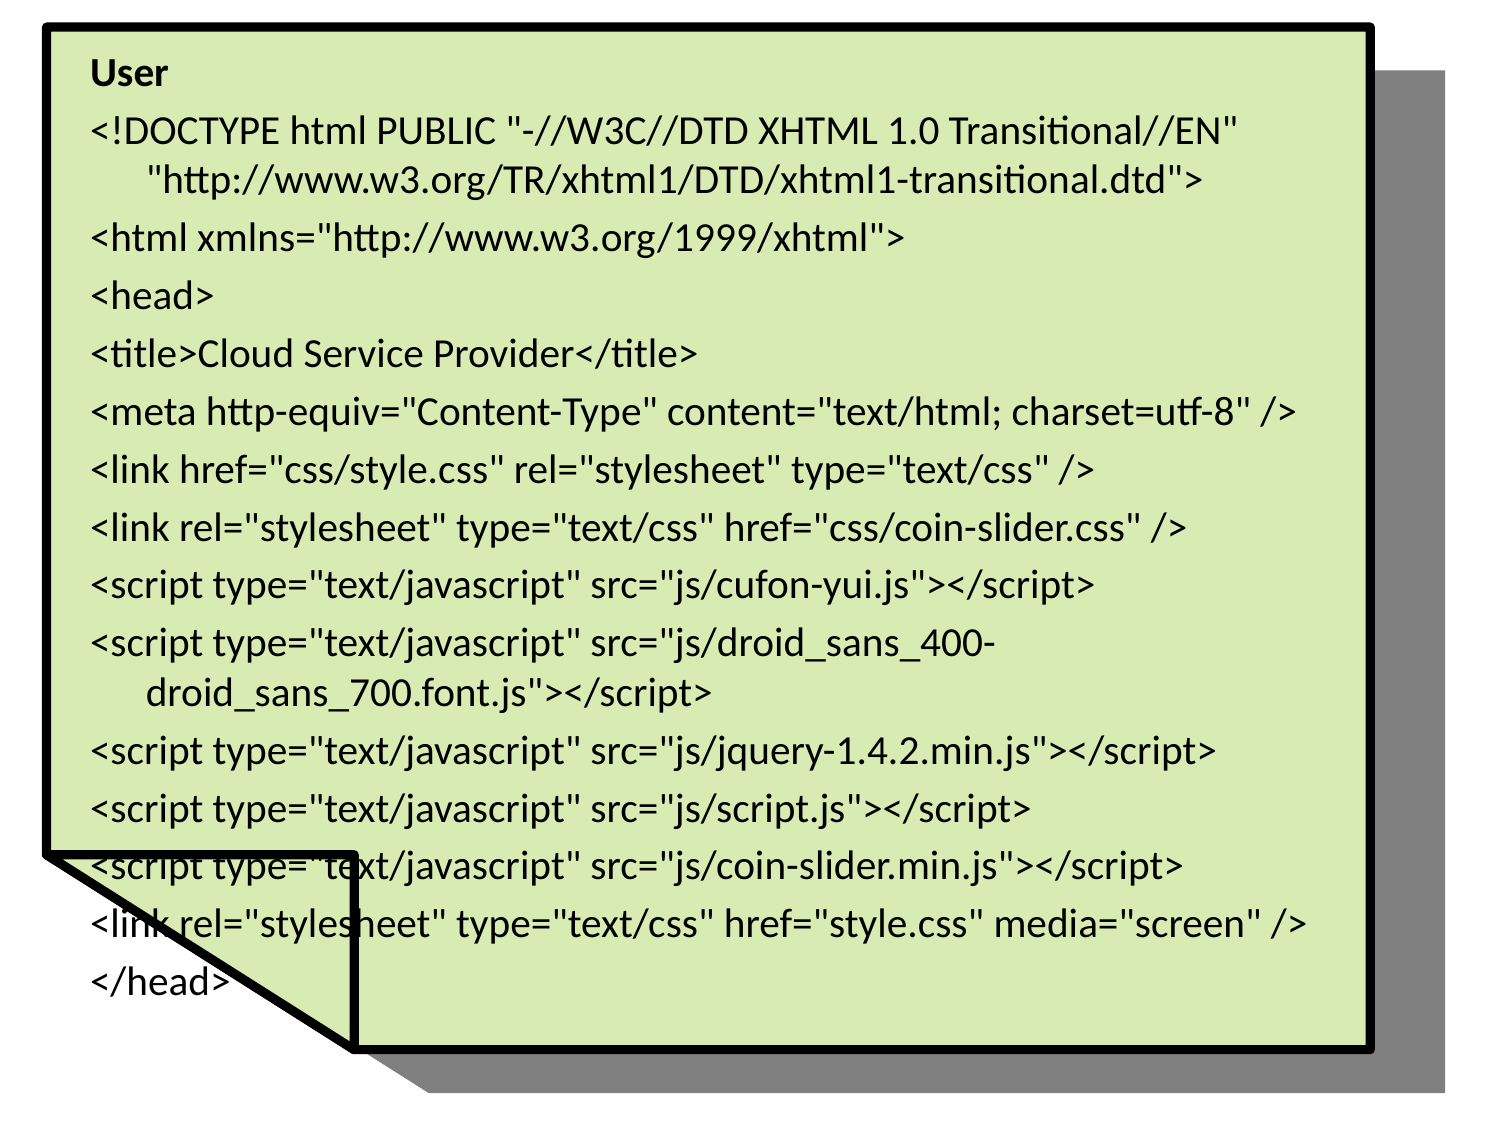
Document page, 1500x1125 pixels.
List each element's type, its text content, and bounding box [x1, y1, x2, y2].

list User <!DOCTYPE html PUBLIC "-//W3C//DTD XHTML 1.0 Transitional//EN" "http://www.w3.org/TR/xhtml1/DTD/xhtml1-transitional.dtd"> <html xmlns="http://www.w3.org/1999/xhtml"> <head> <title>Cloud Service Provider</title> <meta http-equiv="Content-Type" content="text/html; charset=utf-8" /> <link href="css/style.css" rel="stylesheet" type="text/css" /> <link rel="stylesheet" type="text/css" href="css/coin-slider.css" /> <script type="text/javascript" src="js/cufon-yui.js"></script> <script type="text/javascript" src="js/droid_sans_400-droid_sans_700.font.js"></script> <script type="text/javascript" src="js/jquery-1.4.2.min.js"></script> <script type="text/javascript" src="js/script.js"></script> <script type="text/javascript" src="js/coin-slider.min.js"></script> <link rel="stylesheet" type="text/css" href="style.css" media="screen" /> </head> [75, 37, 1338, 1063]
